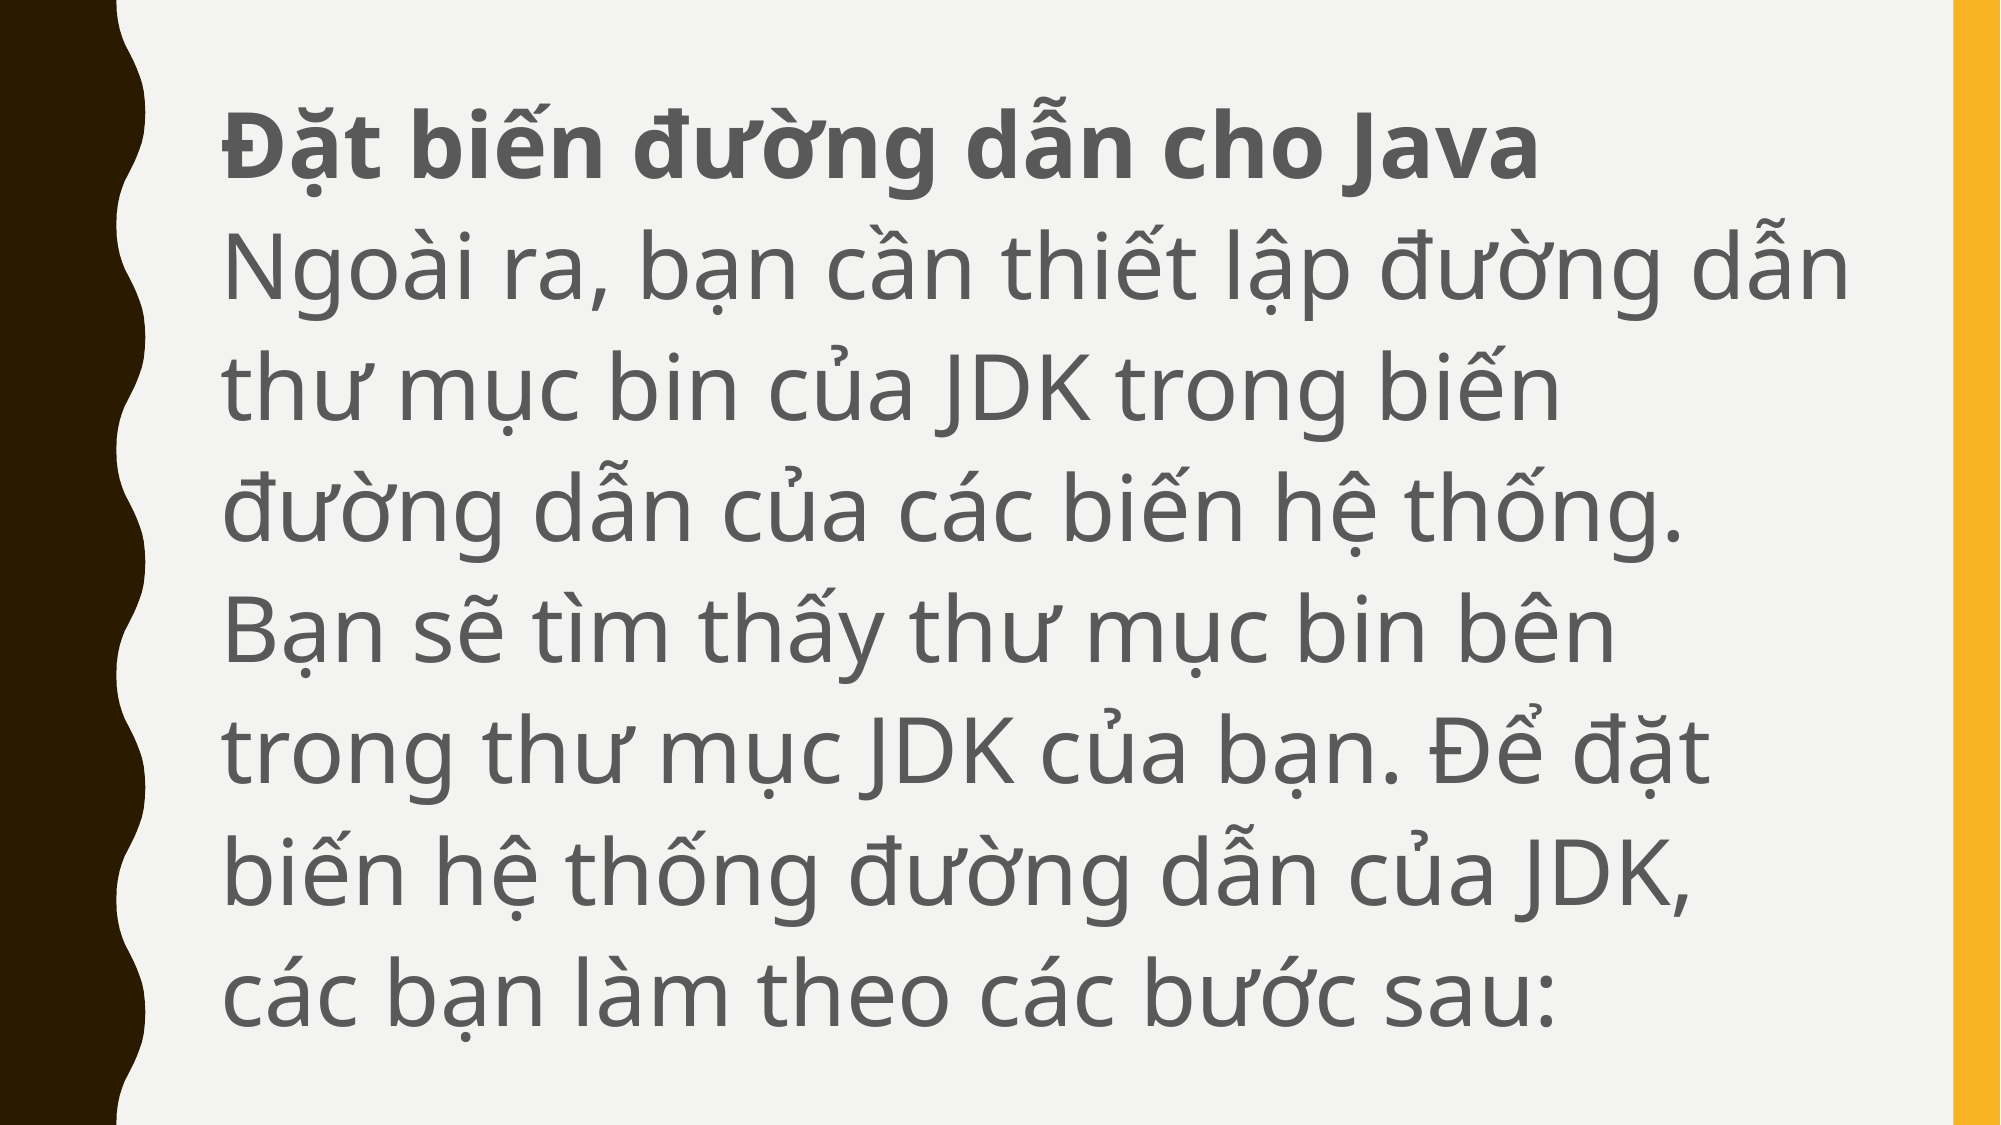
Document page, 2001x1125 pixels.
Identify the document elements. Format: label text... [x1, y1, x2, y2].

list Đặt biến đường dẫn cho Java Ngoài ra, bạn cần thiết lập đường dẫn thư mục bin của JDK trong biến đường dẫn của các biến hệ thống. Bạn sẽ tìm thấy thư mục bin bên trong thư mục JDK của bạn. Để đặt biến hệ thống đường dẫn của JDK, các bạn làm theo các bước sau: [205, 68, 1875, 1082]
